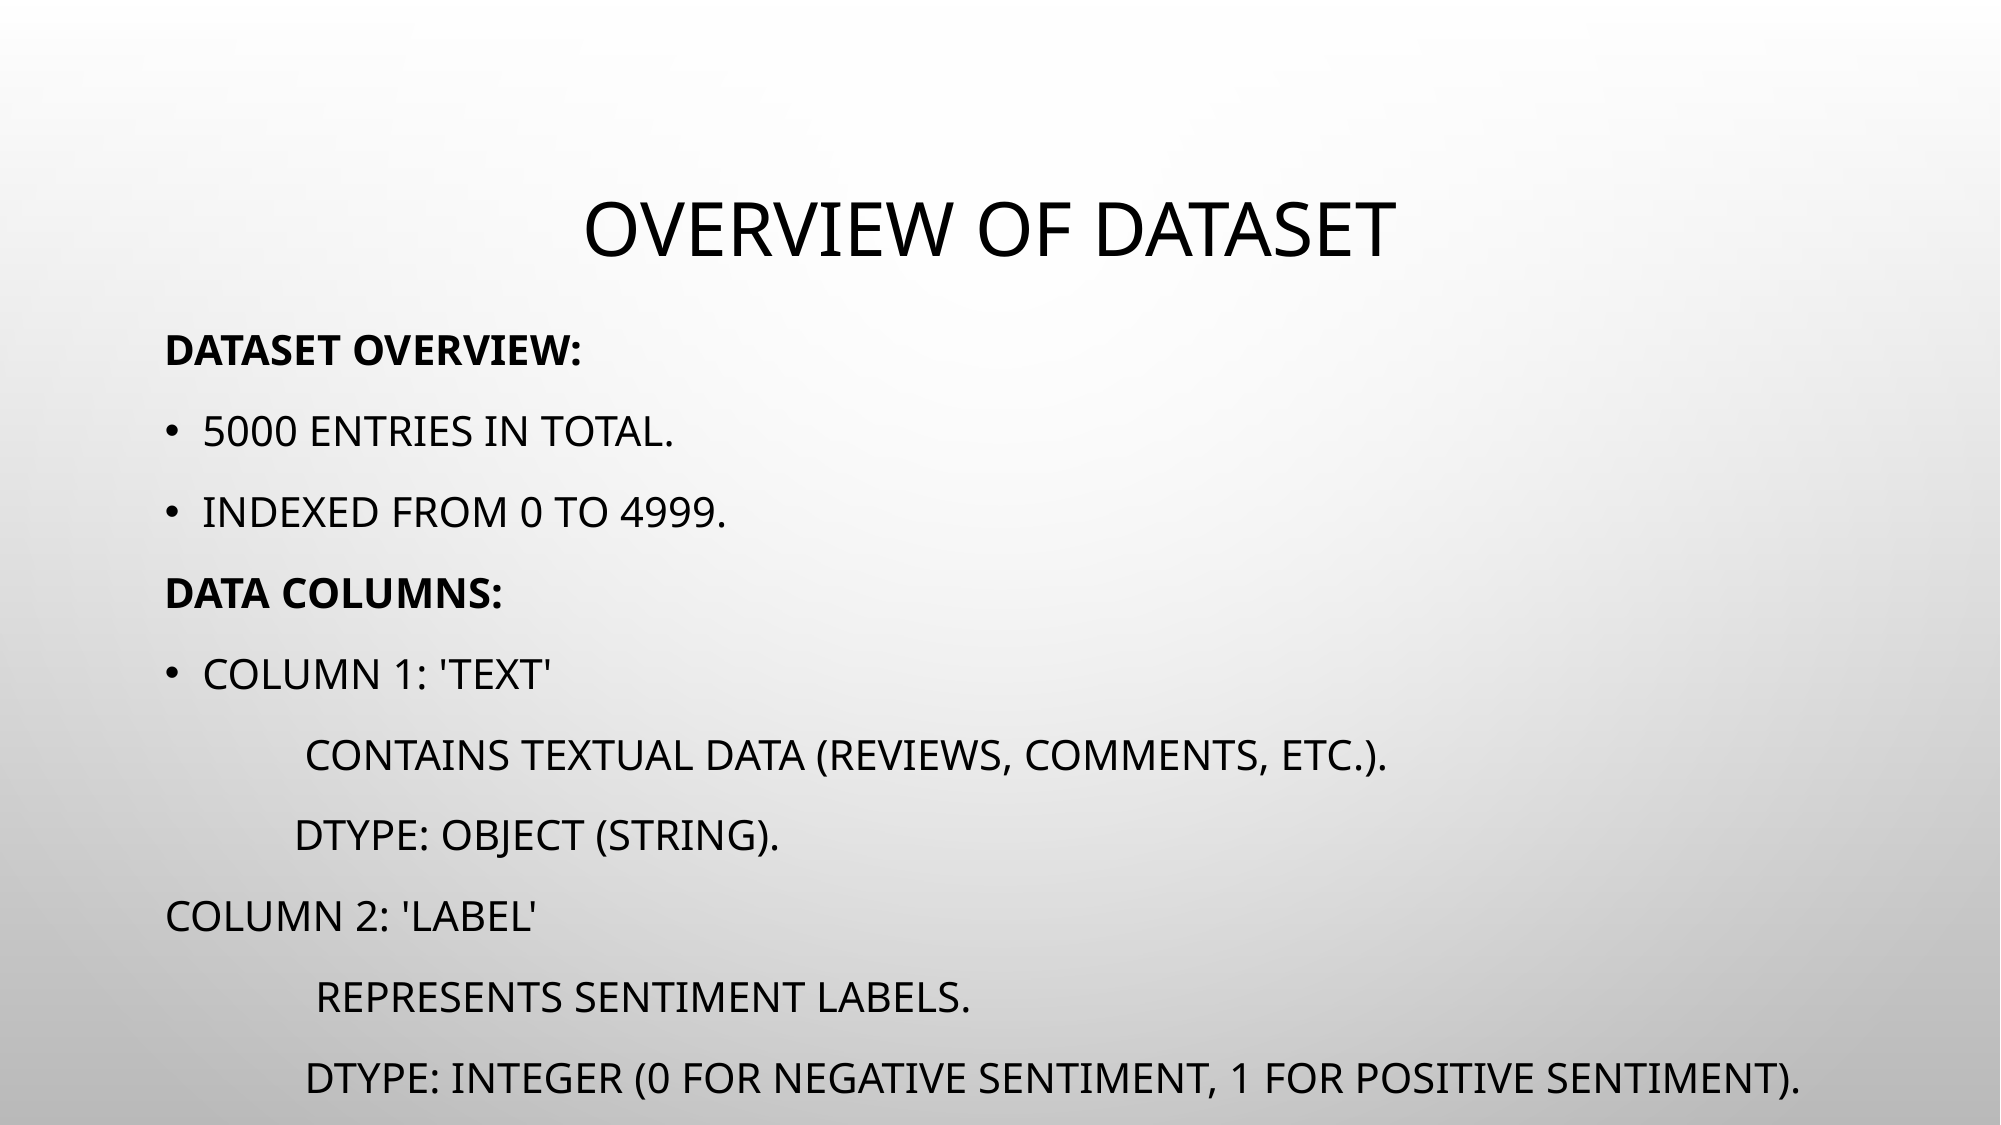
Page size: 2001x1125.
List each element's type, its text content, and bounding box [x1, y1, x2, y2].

list Dataset Overview: 5000 entries in total. Indexed from 0 to 4999. Data Columns: Column 1: 'text' Contains textual data (reviews, comments, etc.). Dtype: Object (string). Column 2: 'label' Represents sentiment labels. Dtype: Integer (0 for negative sentiment, 1 for positive sentiment). [149, 306, 1851, 869]
title Overview of Dataset [149, 101, 1851, 306]
picture [0, 0, 2000, 1125]
